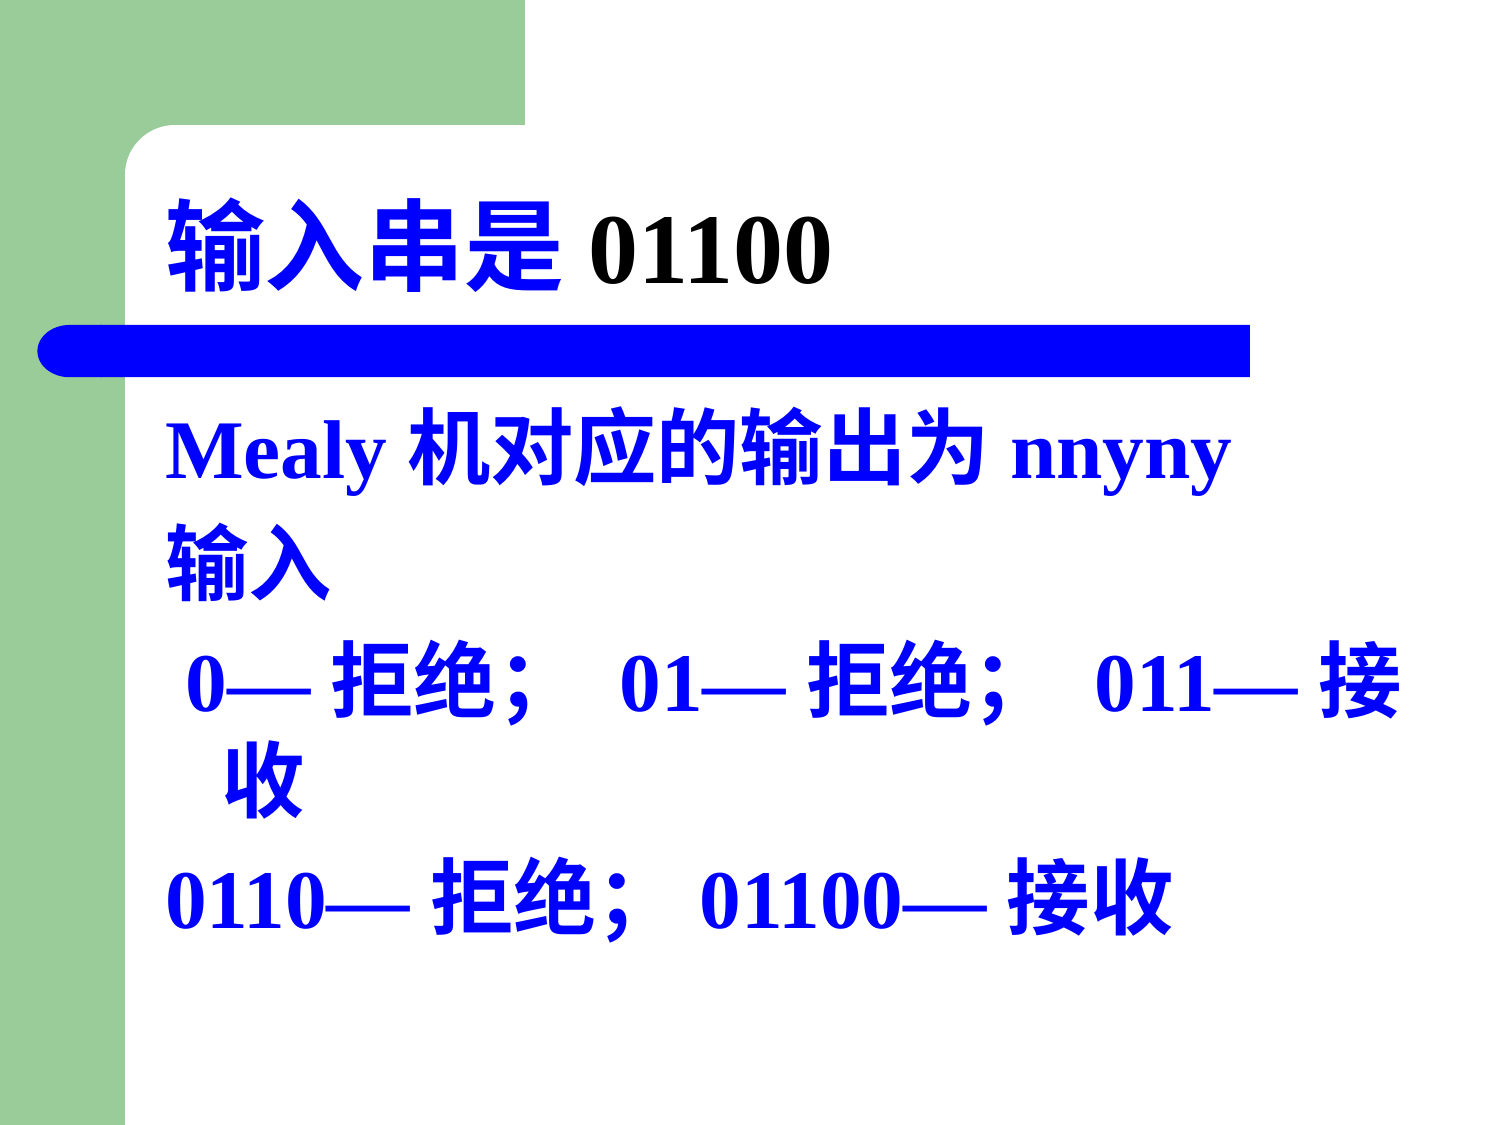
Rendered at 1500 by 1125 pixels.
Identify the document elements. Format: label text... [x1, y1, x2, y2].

title 输入串是01100 [149, 124, 1463, 313]
list Mealy机对应的输出为nnyny 输入 0—拒绝； 01—拒绝； 011—接收 0110—拒绝；01100—接收 [149, 387, 1463, 1001]
